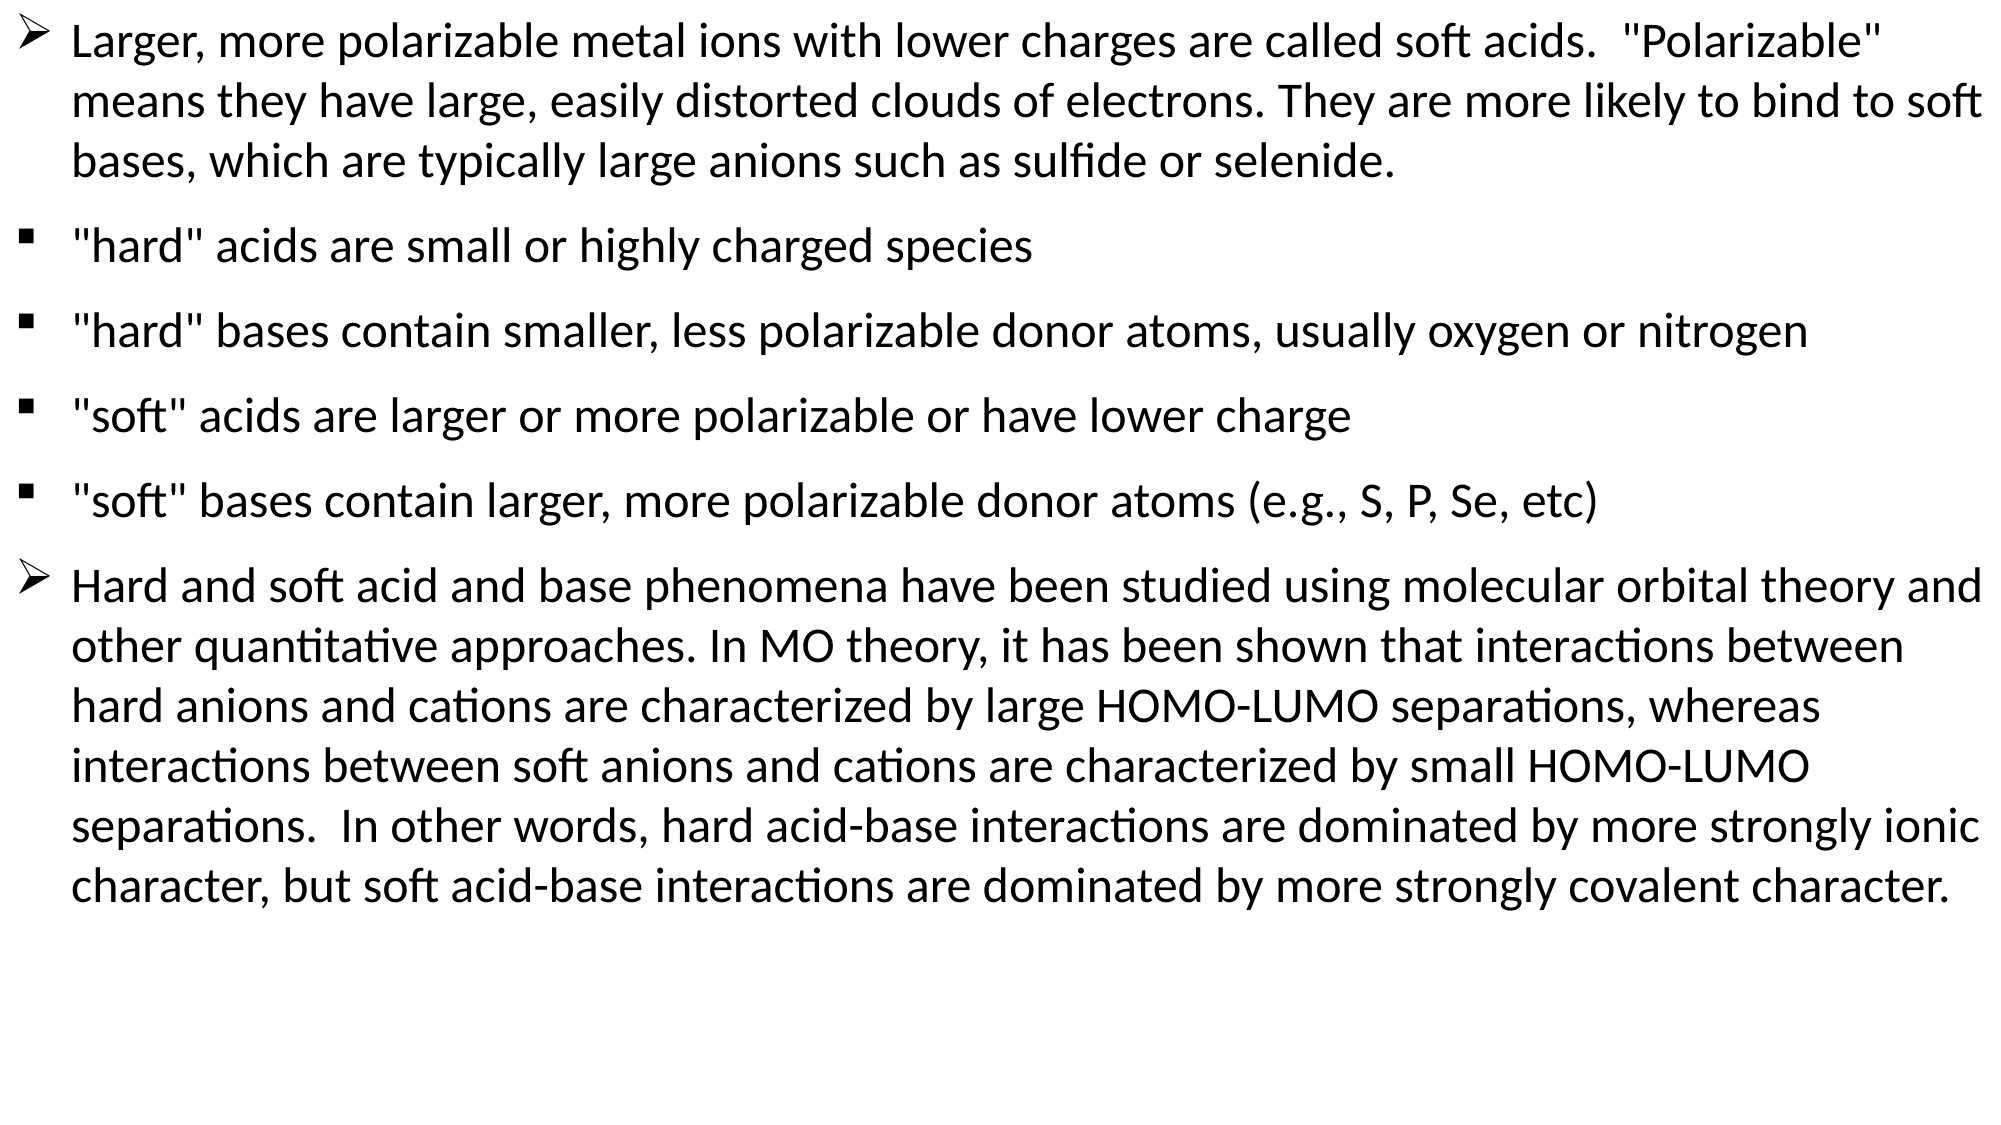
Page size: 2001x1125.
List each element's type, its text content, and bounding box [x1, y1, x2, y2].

text_box Larger, more polarizable metal ions with lower charges are called soft acids. "Polarizable" means they have large, easily distorted clouds of electrons. They are more likely to bind to soft bases, which are typically large anions such as sulfide or selenide. "hard" acids are small or highly charged species "hard" bases contain smaller, less polarizable donor atoms, usually oxygen or nitrogen "soft" acids are larger or more polarizable or have lower charge "soft" bases contain larger, more polarizable donor atoms (e.g., S, P, Se, etc) Hard and soft acid and base phenomena have been studied using molecular orbital theory and other quantitative approaches. In MO theory, it has been shown that interactions between hard anions and cations are characterized by large HOMO-LUMO separations, whereas interactions between soft anions and cations are characterized by small HOMO-LUMO separations. In other words, hard acid-base interactions are dominated by more strongly ionic character, but soft acid-base interactions are dominated by more strongly covalent character. [0, 0, 2000, 920]
